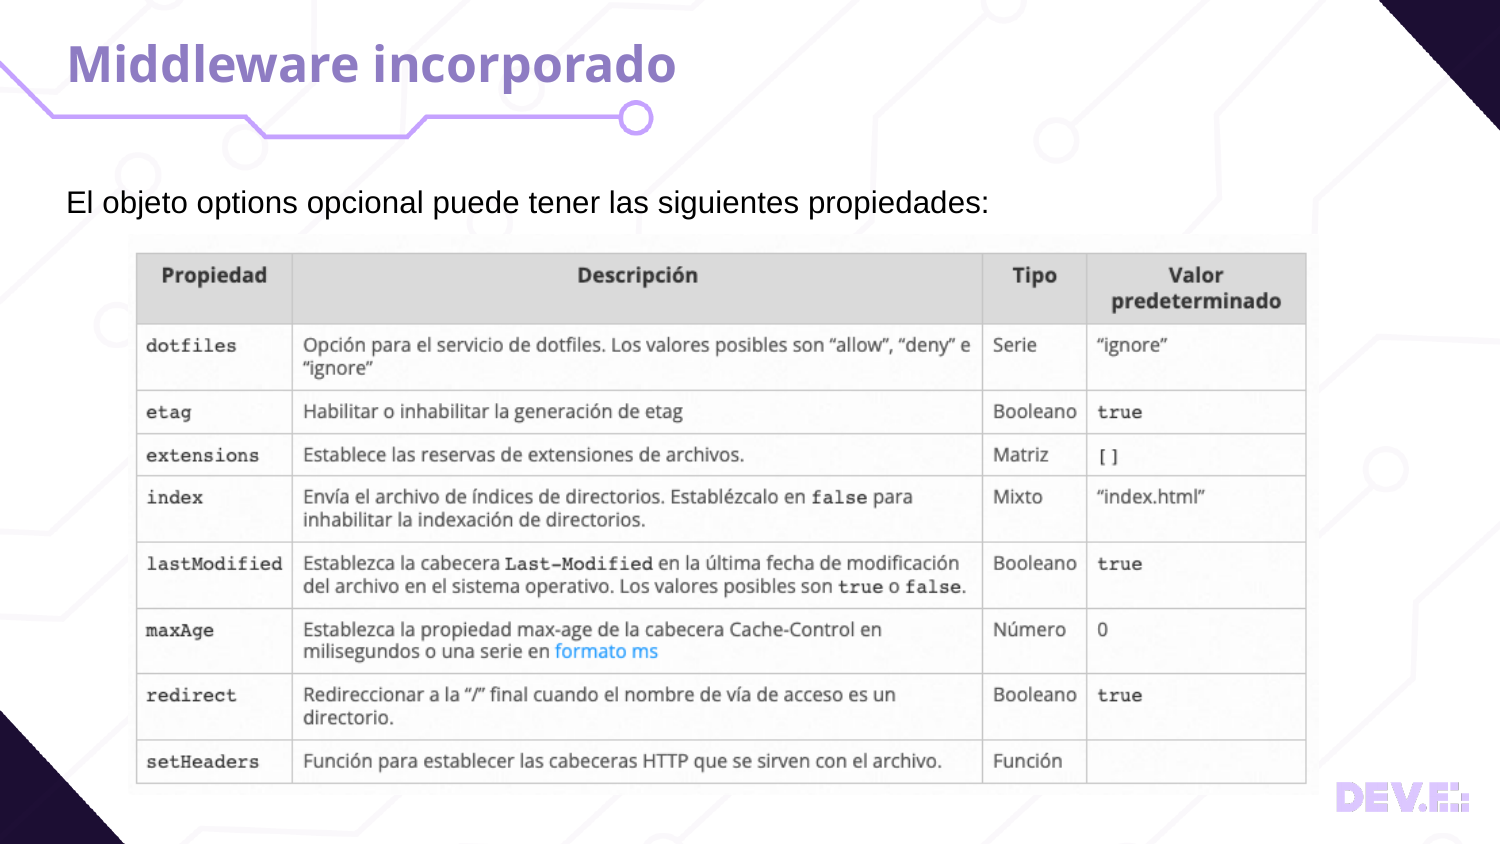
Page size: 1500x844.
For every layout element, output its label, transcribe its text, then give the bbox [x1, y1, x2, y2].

title Middleware incorporado [51, 17, 1449, 112]
text_box El objeto options opcional puede tener las siguientes propiedades: [51, 169, 1476, 757]
picture [0, 0, 1500, 844]
